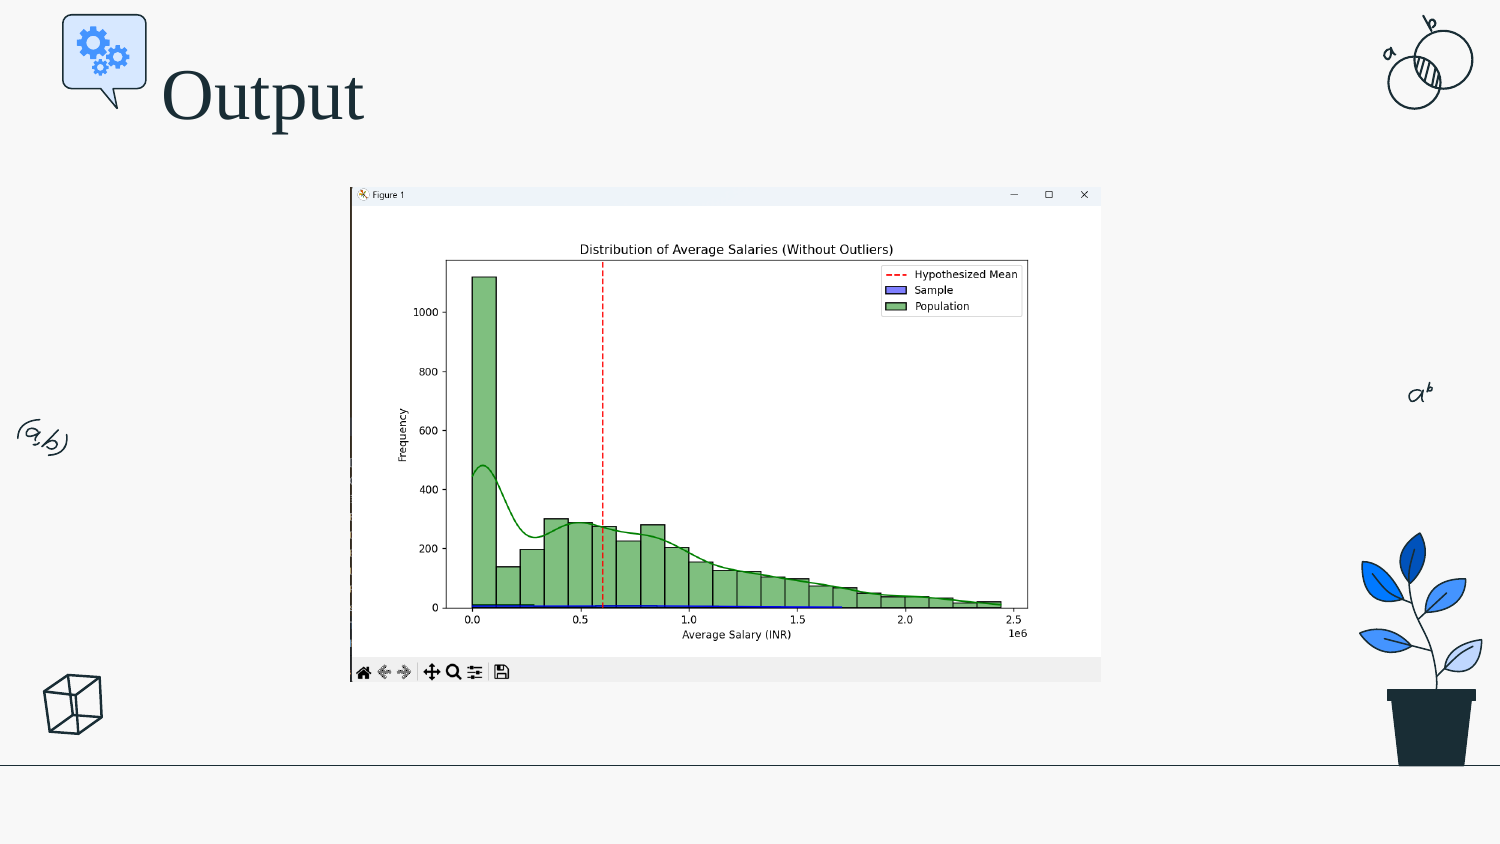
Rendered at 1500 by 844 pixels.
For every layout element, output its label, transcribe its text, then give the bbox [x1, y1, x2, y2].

title Output [146, 31, 1411, 126]
picture [350, 187, 1102, 682]
